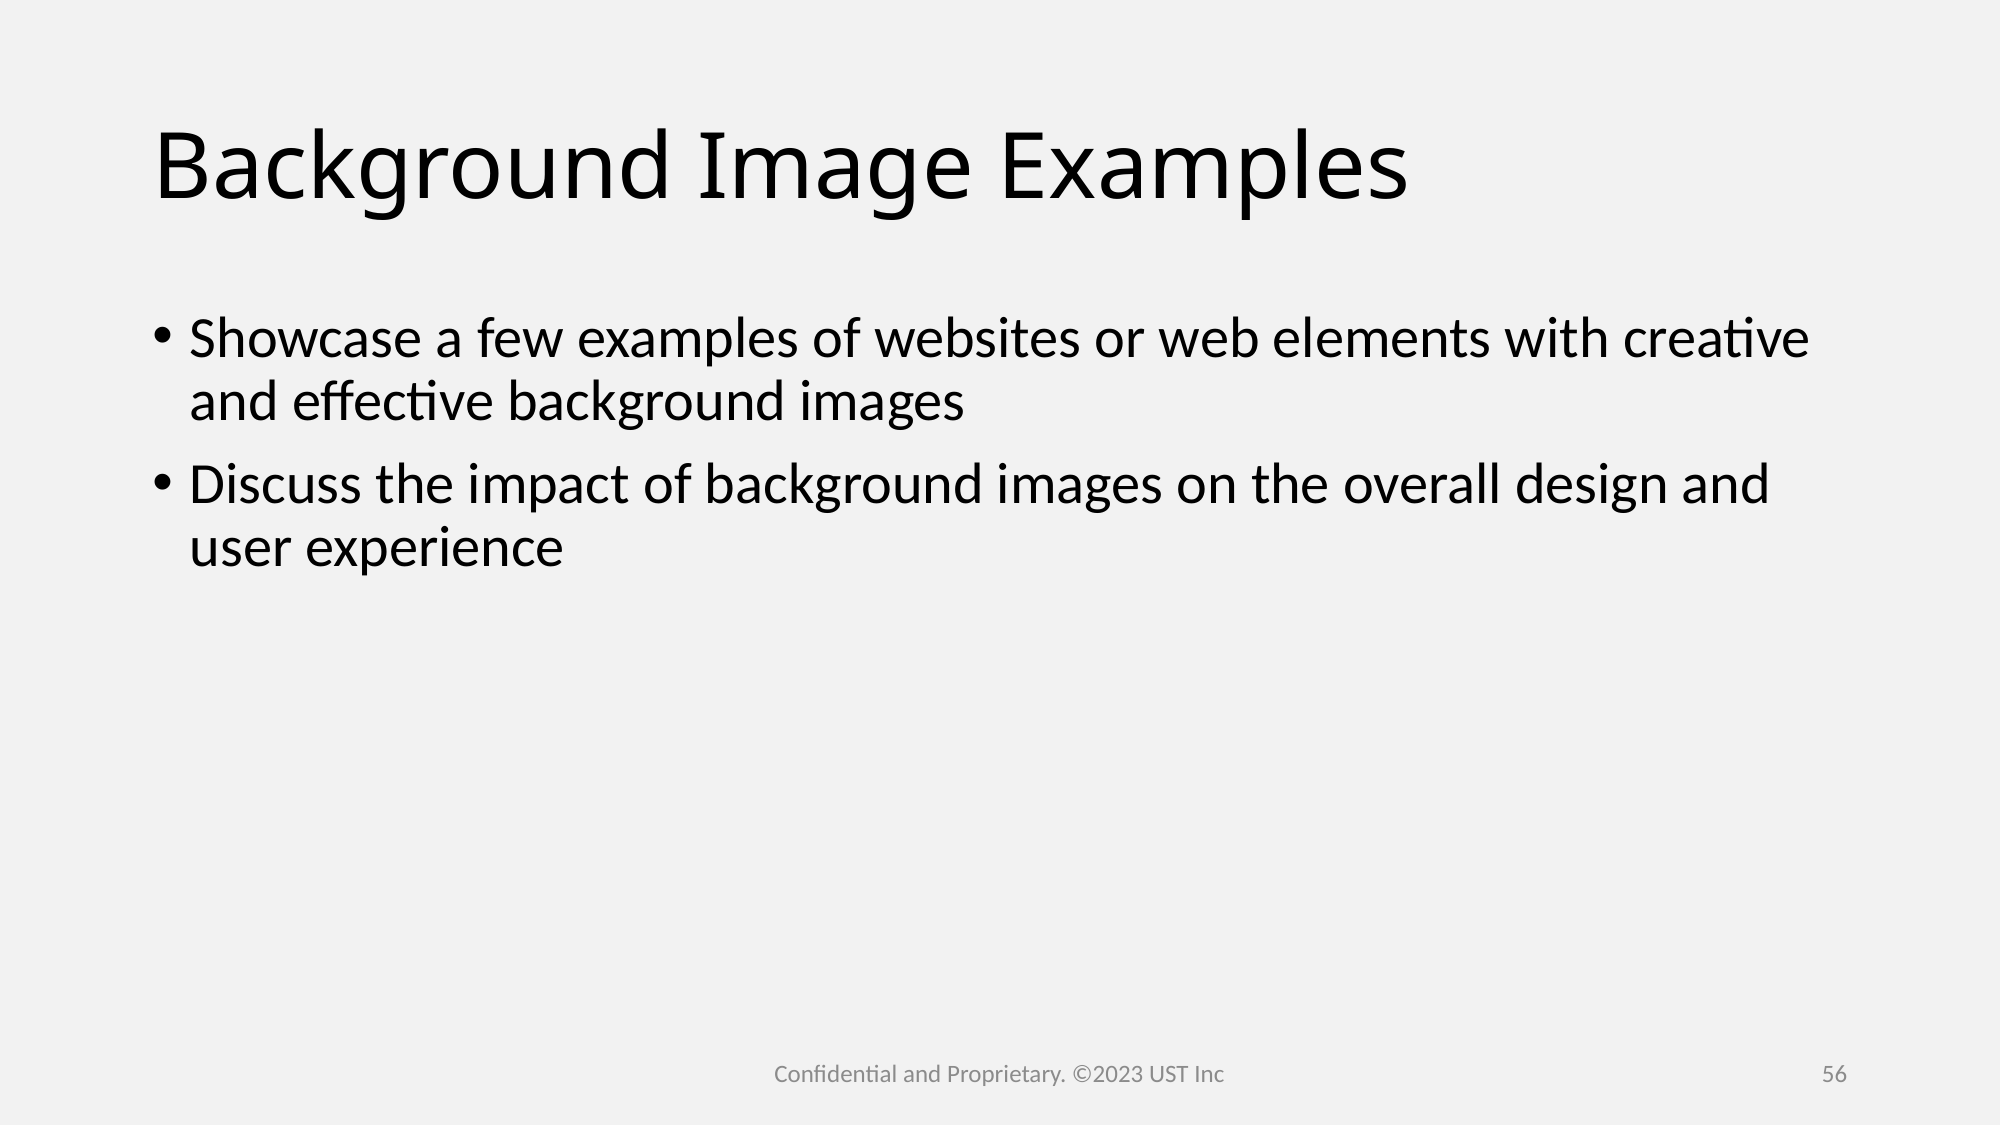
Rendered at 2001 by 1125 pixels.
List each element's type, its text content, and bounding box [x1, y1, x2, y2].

footer Confidential and Proprietary. ©2023 UST Inc [662, 1042, 1338, 1103]
list Showcase a few examples of websites or web elements with creative and effective background images Discuss the impact of background images on the overall design and user experience [137, 299, 1863, 1014]
title Background Image Examples [137, 59, 1863, 278]
slide_number 56 [1412, 1042, 1863, 1103]
